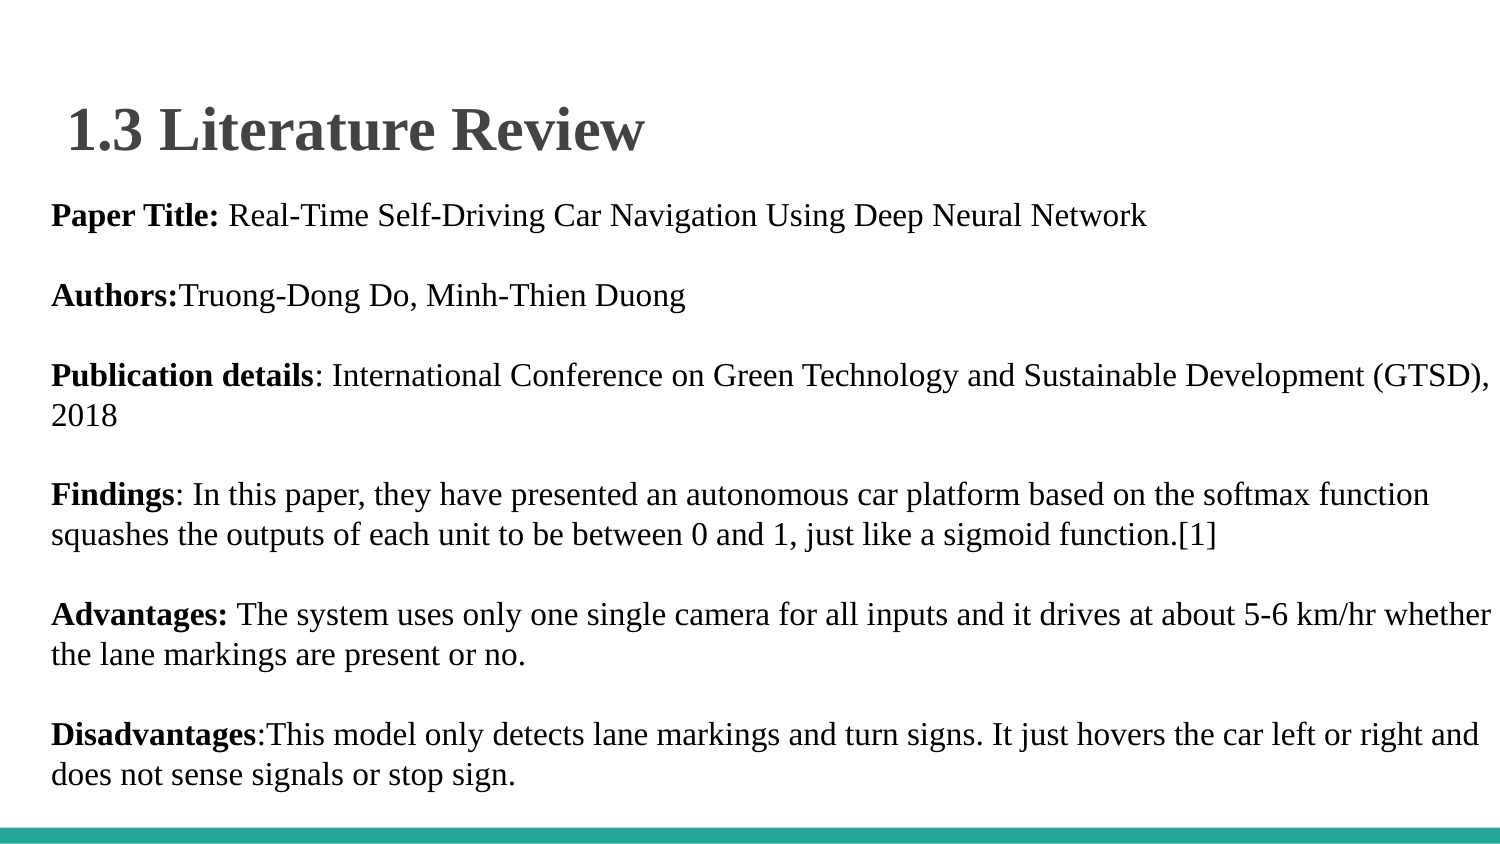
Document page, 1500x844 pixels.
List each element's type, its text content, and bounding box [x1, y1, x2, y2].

title 1.3 Literature Review [51, 72, 1449, 174]
text_box Paper Title: Real-Time Self-Driving Car Navigation Using Deep Neural Network Authors:Truong-Dong Do, Minh-Thien Duong Publication details: International Conference on Green Technology and Sustainable Development (GTSD), 2018 Findings: In this paper, they have presented an autonomous car platform based on the softmax function squashes the outputs of each unit to be between 0 and 1, just like a sigmoid function.[1] Advantages: The system uses only one single camera for all inputs and it drives at about 5-6 km/hr whether the lane markings are present or no. Disadvantages:This model only detects lane markings and turn signs. It just hovers the car left or right and does not sense signals or stop sign. [51, 188, 1500, 844]
